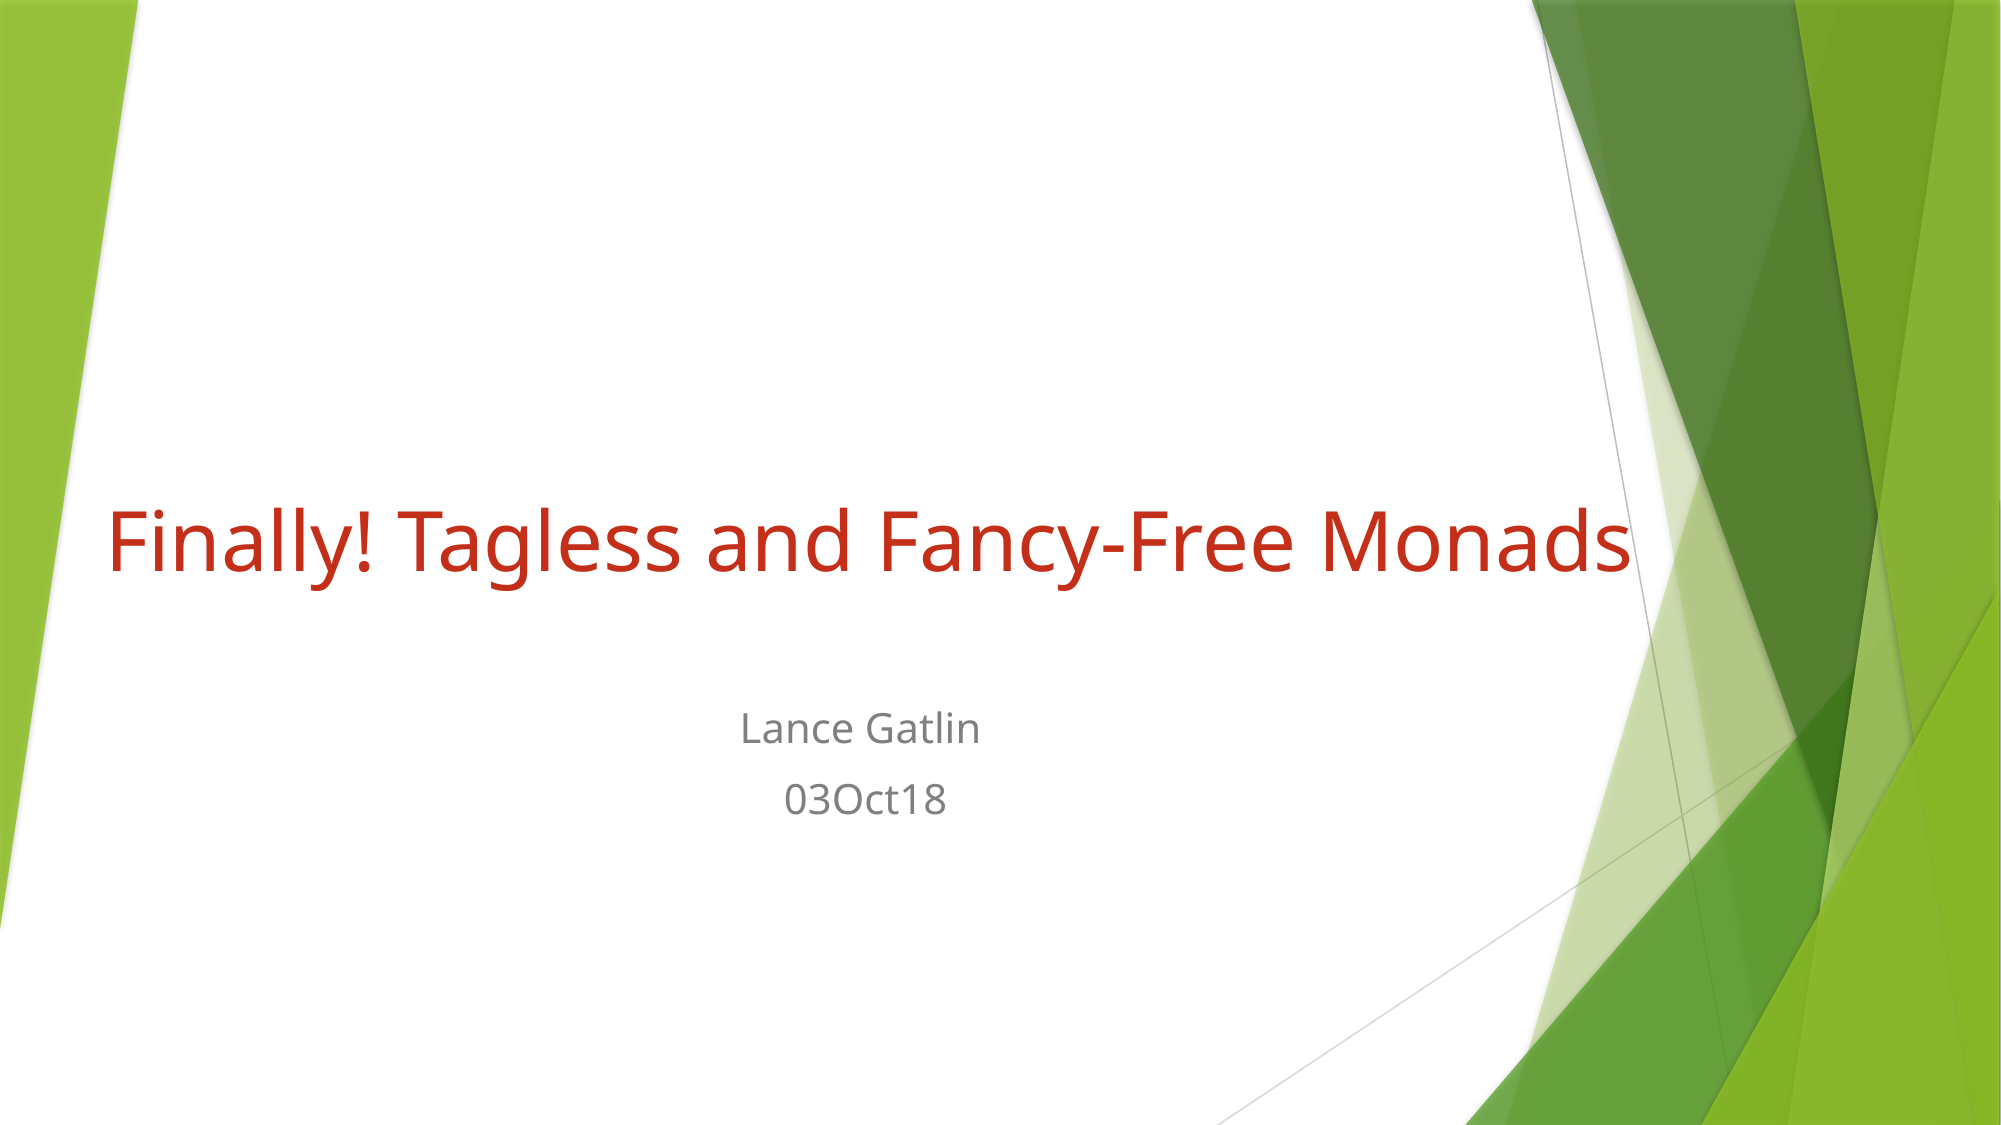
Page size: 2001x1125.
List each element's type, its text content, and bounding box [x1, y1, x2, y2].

subtitle Lance Gatlin 03Oct18 [228, 694, 1503, 875]
title Finally! Tagless and Fancy-Free Monads [18, 451, 1650, 596]
